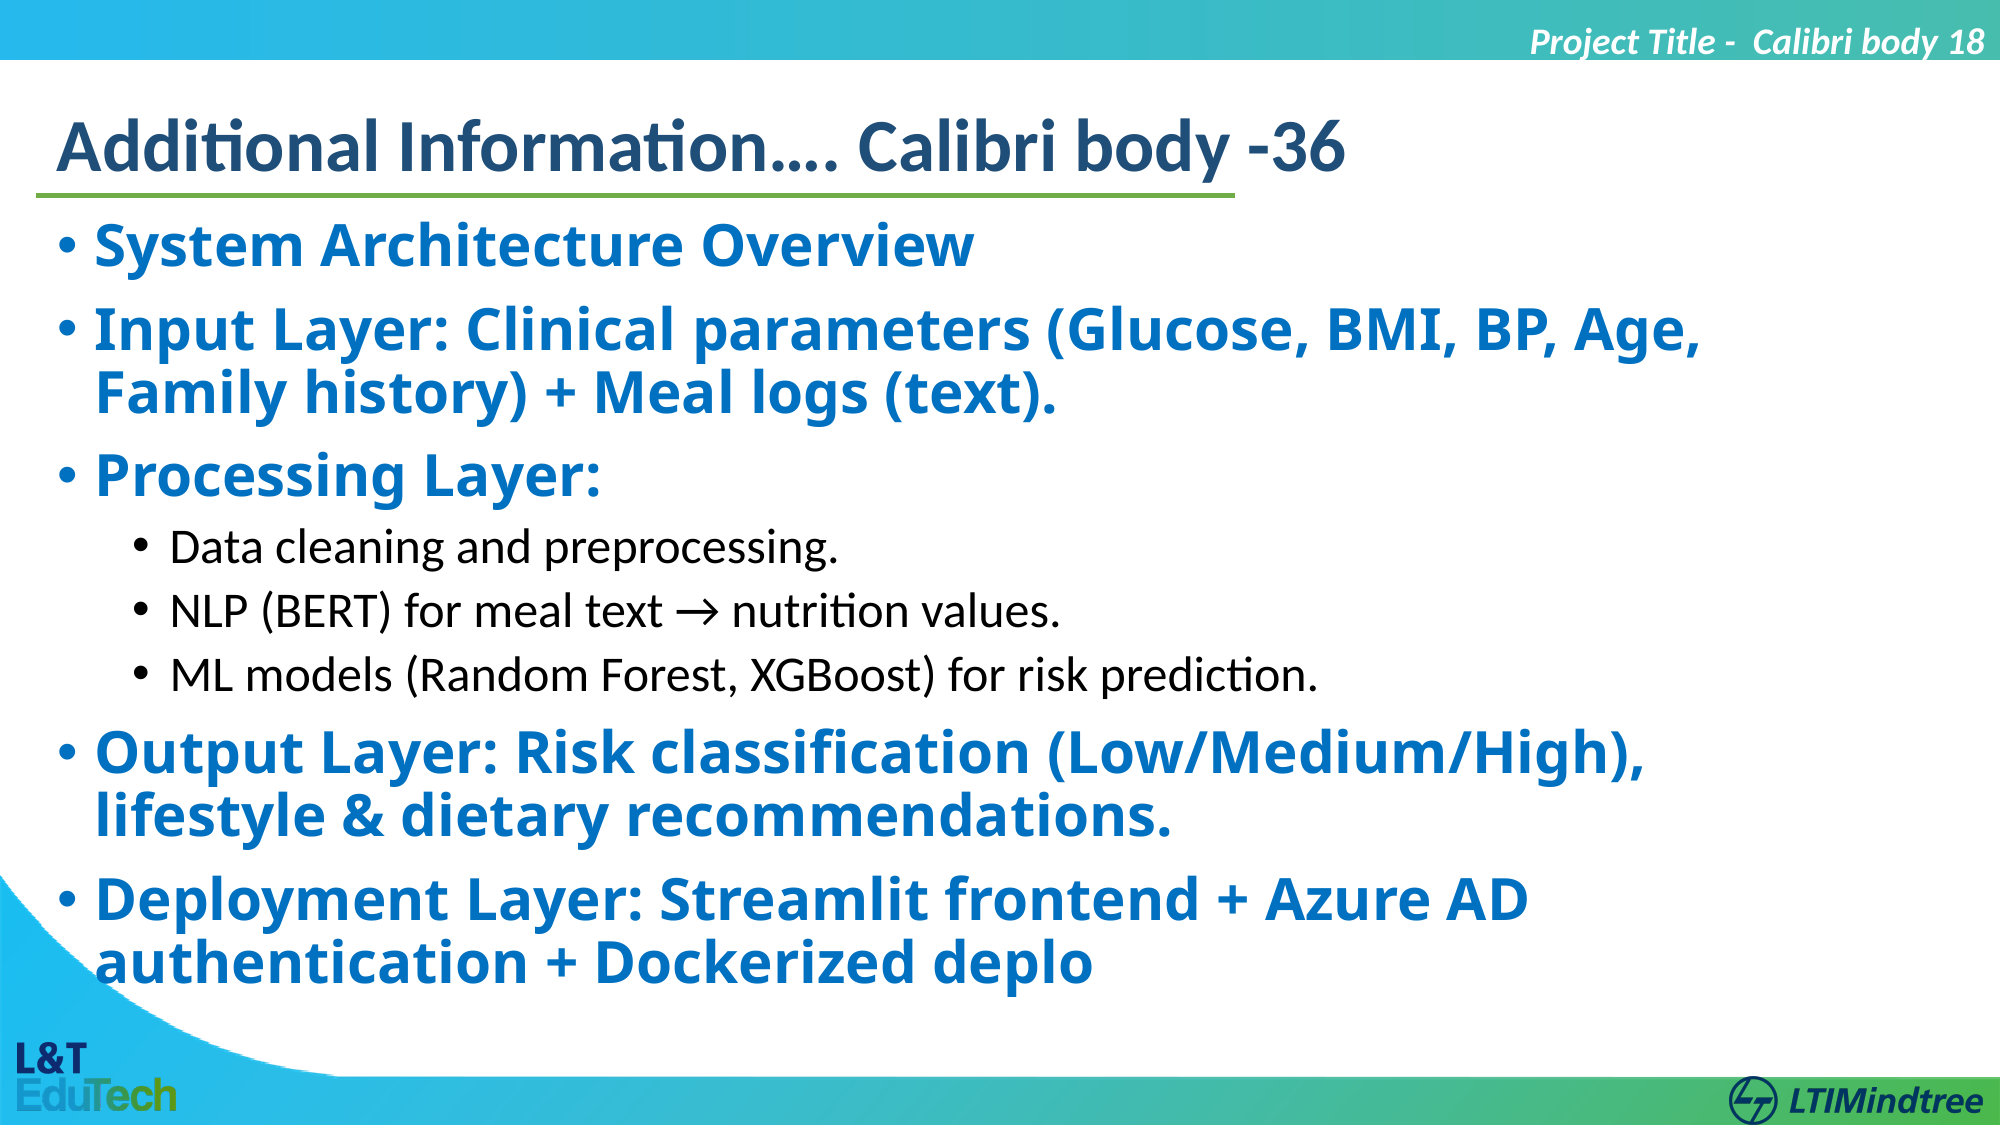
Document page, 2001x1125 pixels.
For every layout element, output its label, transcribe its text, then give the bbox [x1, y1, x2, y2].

list System Architecture Overview Input Layer: Clinical parameters (Glucose, BMI, BP, Age, Family history) + Meal logs (text). Processing Layer: Data cleaning and preprocessing. NLP (BERT) for meal text → nutrition values. ML models (Random Forest, XGBoost) for risk prediction. Output Layer: Risk classification (Low/Medium/High), lifestyle & dietary recommendations. Deployment Layer: Streamlit frontend + Azure AD authentication + Dockerized deplo [41, 208, 1814, 1047]
picture [0, 875, 2000, 1125]
text_box Project Title - Calibri body 18 [999, 9, 2000, 114]
text_box Additional Information…. Calibri body -36 [41, 89, 1785, 195]
